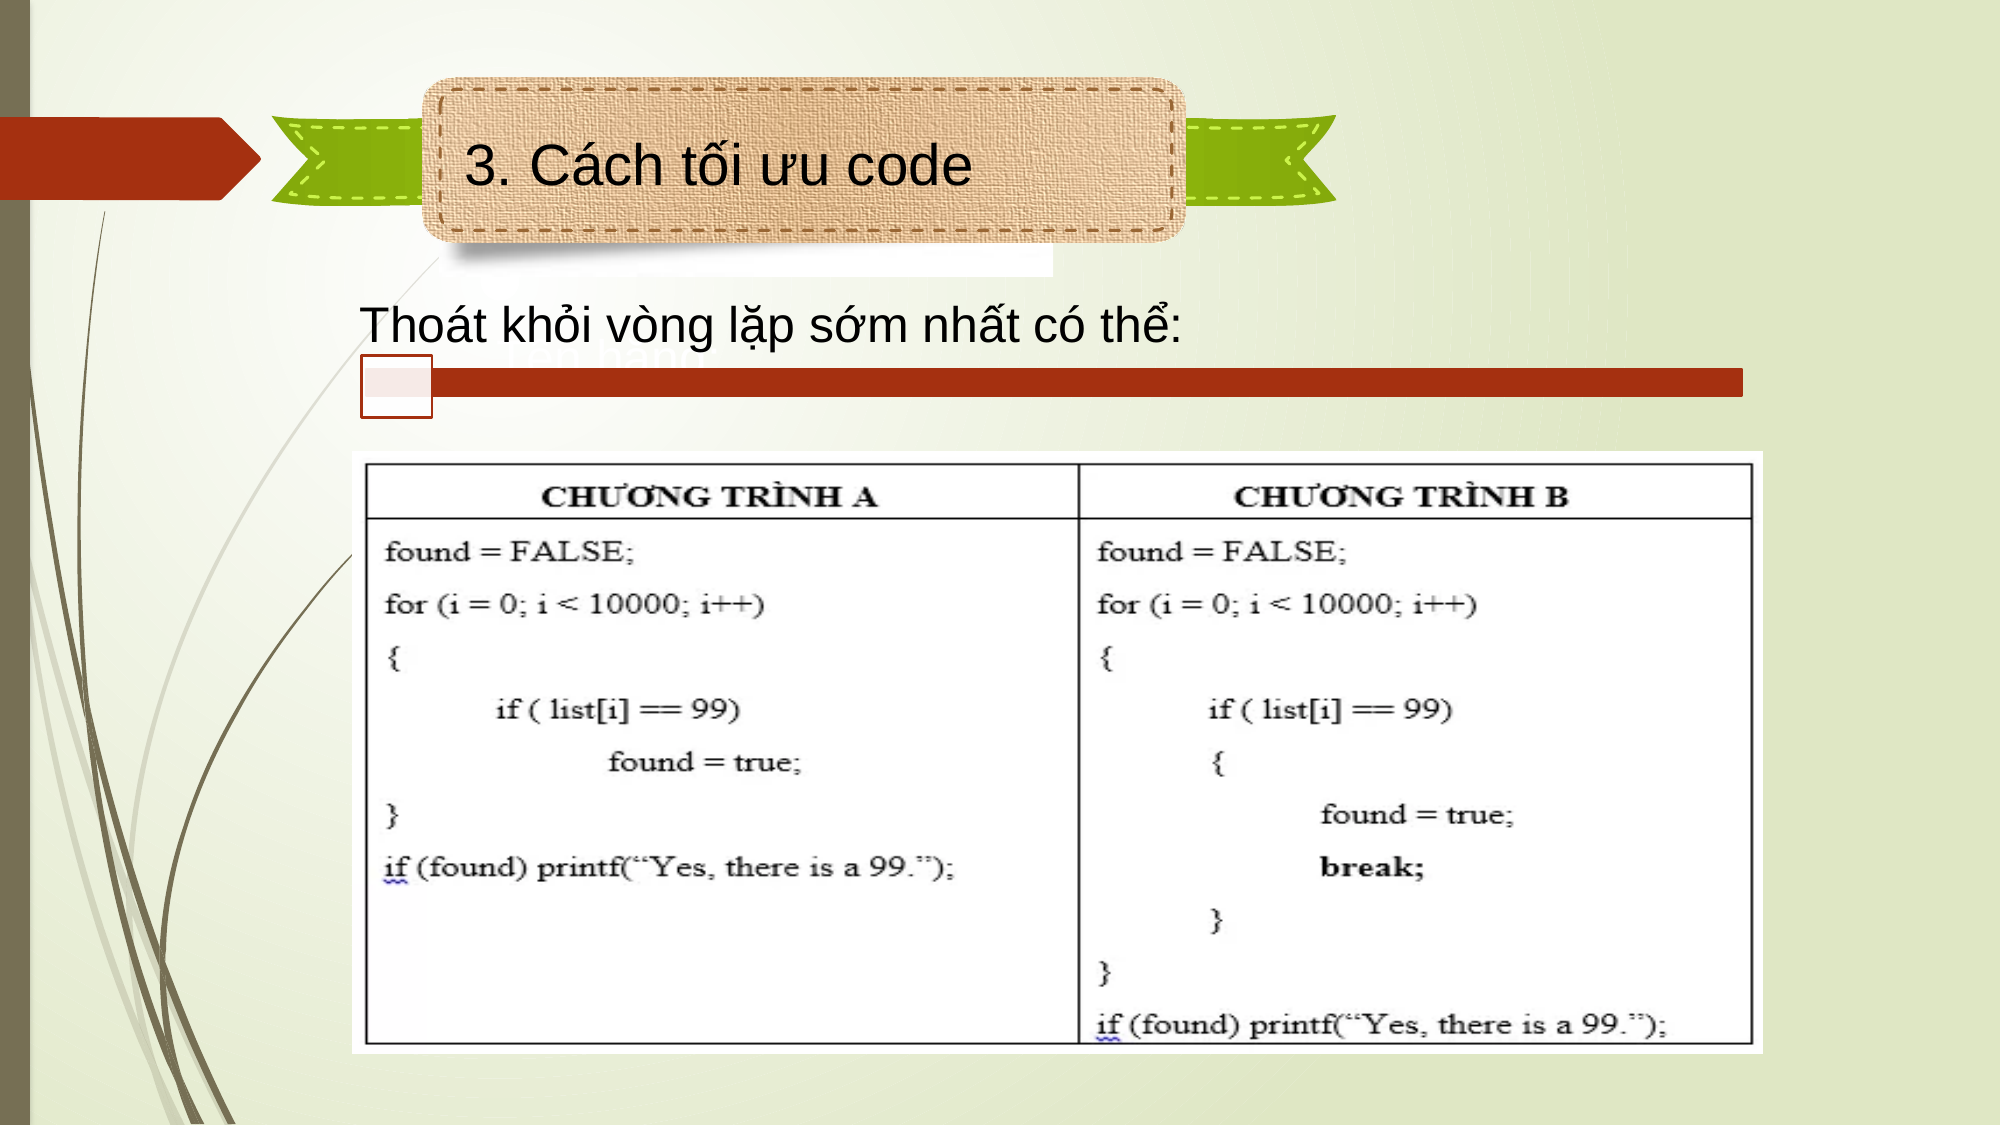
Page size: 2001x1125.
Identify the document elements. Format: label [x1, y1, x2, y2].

picture [351, 450, 1763, 1054]
text_box [271, 76, 1338, 278]
text_box [351, 216, 1857, 561]
